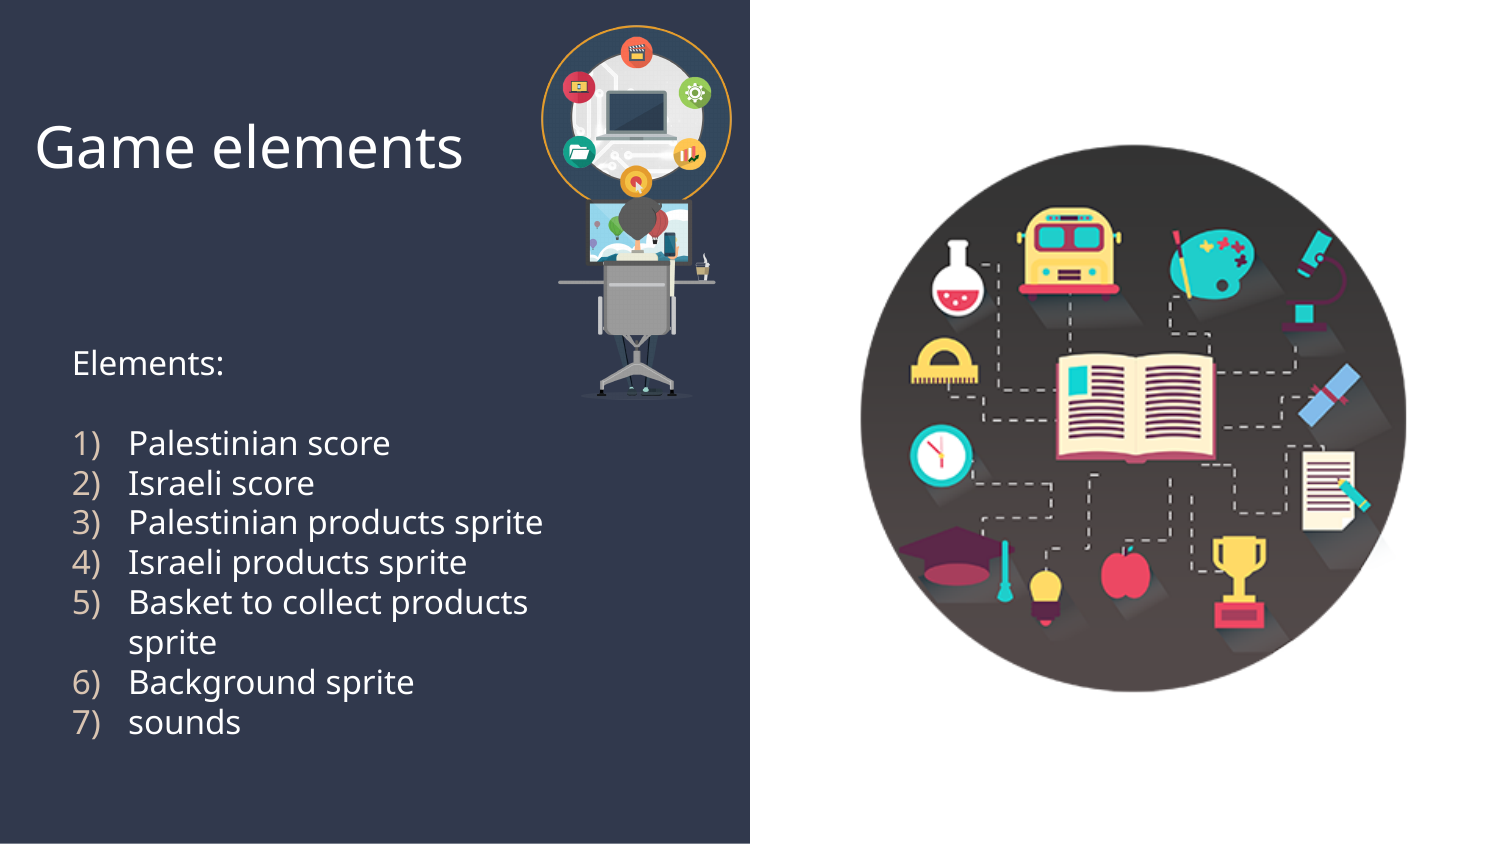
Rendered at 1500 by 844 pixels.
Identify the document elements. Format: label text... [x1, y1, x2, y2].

subtitle Elements: Palestinian score Israeli score Palestinian products sprite Israeli products sprite Basket to collect products sprite Background sprite sounds [32, 326, 602, 750]
title Game elements [19, 95, 491, 232]
picture [823, 96, 1449, 721]
picture [496, 0, 777, 405]
